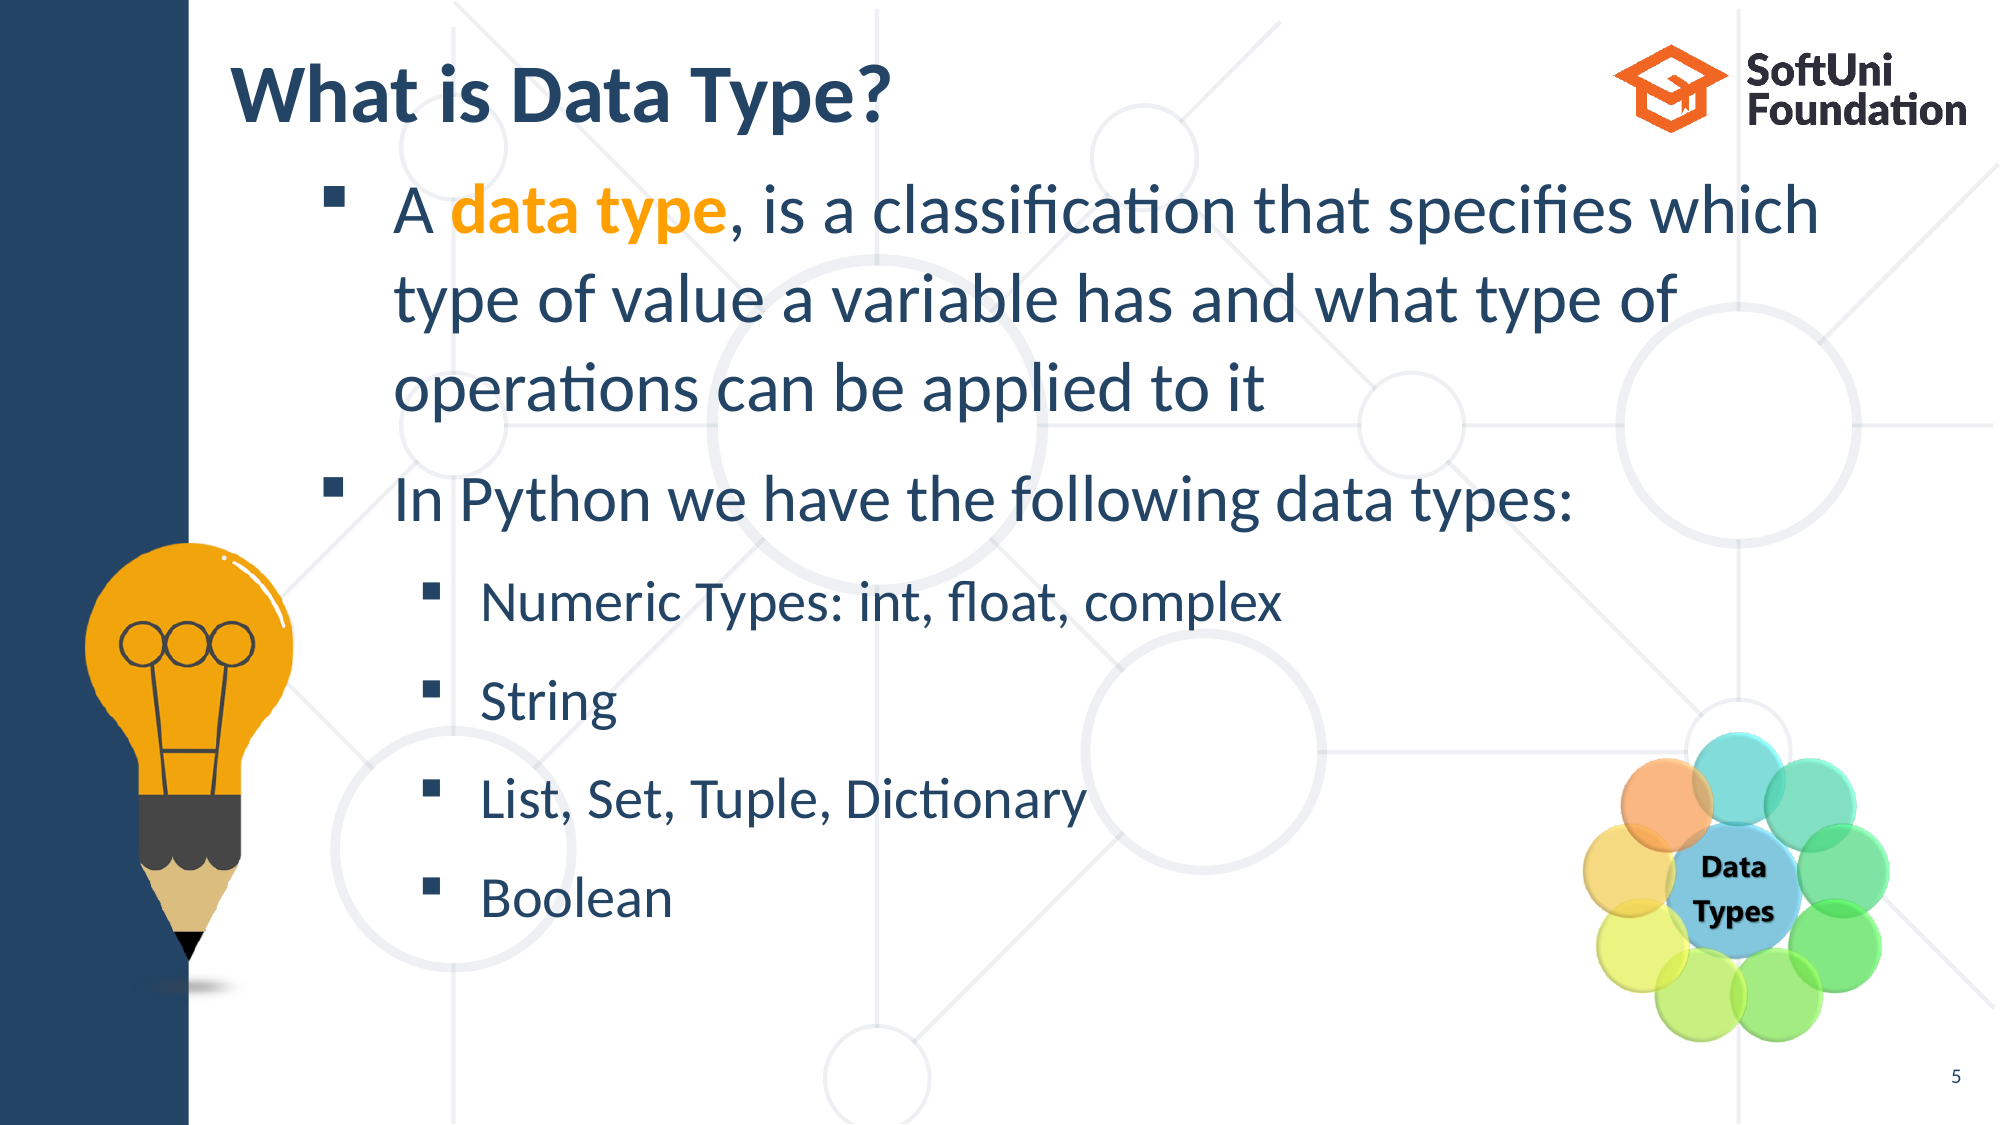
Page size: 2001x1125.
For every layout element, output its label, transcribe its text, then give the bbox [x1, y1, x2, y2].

text_box A data type, is a classification that specifies which type of value a variable has and what type of operations can be applied to it In Python we have the following data types: Numeric Types: int, float, complex String List, Set, Tuple, Dictionary Boolean [300, 152, 1929, 1083]
picture [1613, 44, 1966, 133]
picture [85, 543, 293, 1003]
slide_number 5 [1897, 1049, 1968, 1101]
title What is Data Type? [212, 16, 1591, 162]
picture [1499, 711, 1955, 1053]
